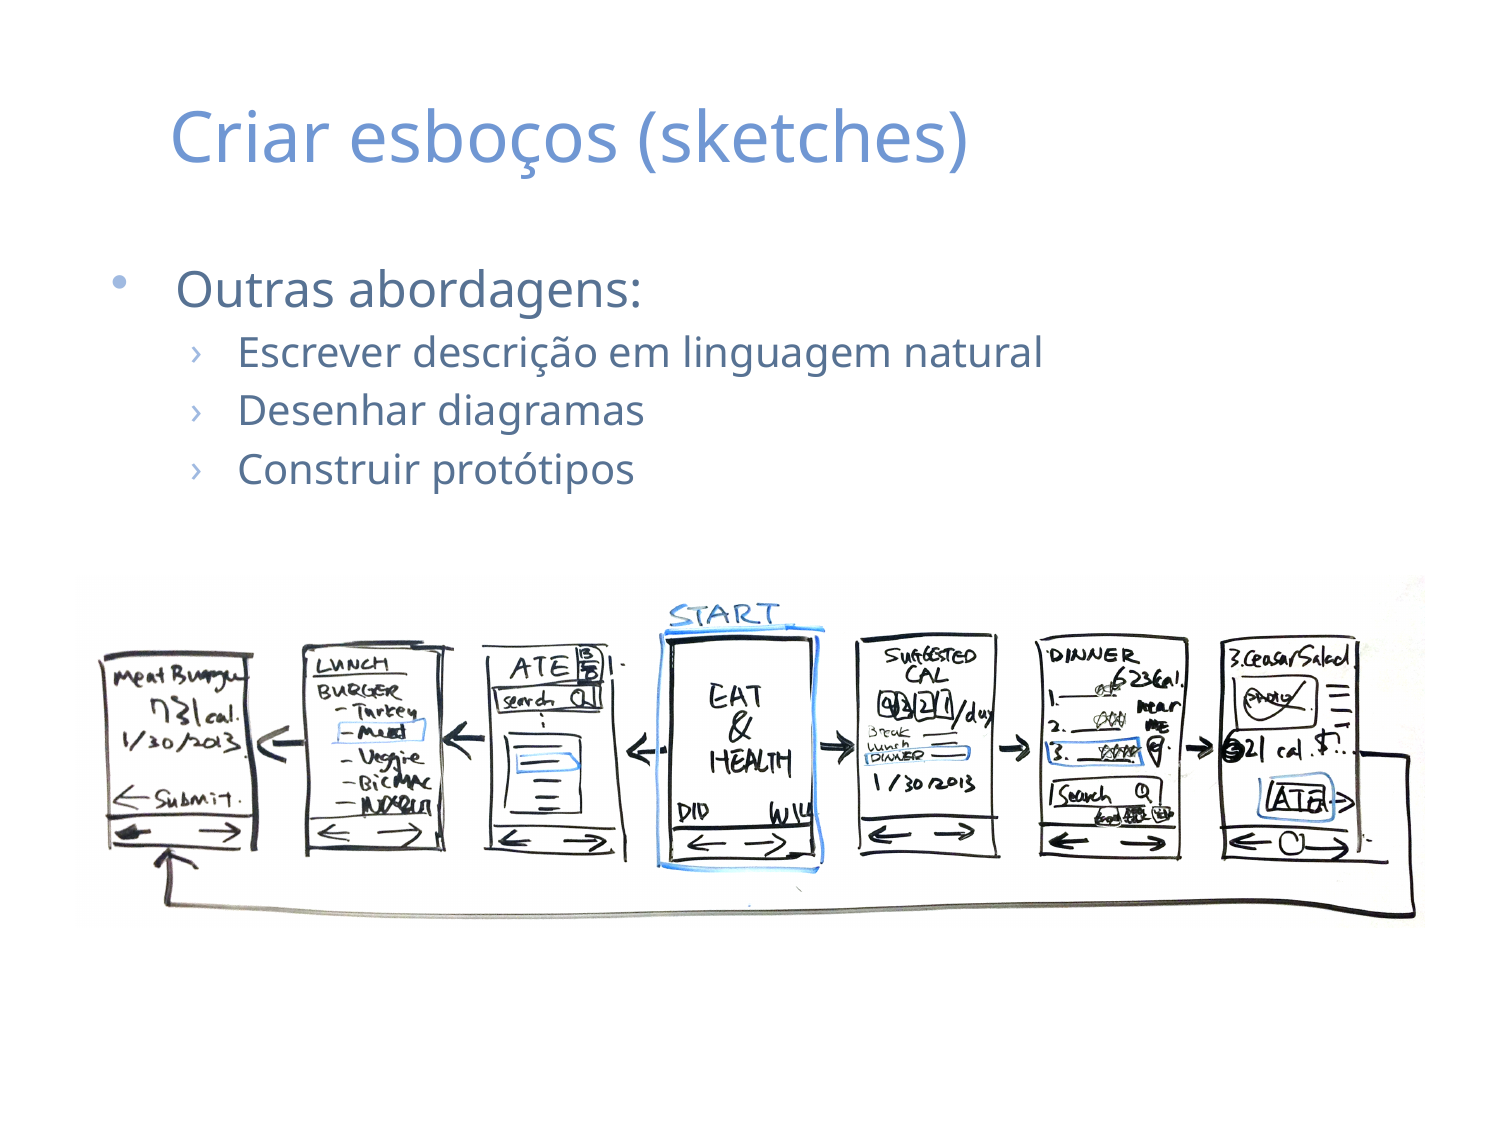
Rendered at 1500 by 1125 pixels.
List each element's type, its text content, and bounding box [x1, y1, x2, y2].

text_box Outras abordagens: Escrever descrição em linguagem natural Desenhar diagramas Construir protótipos [87, 249, 1250, 513]
title Criar esboços (sketches) [74, 43, 1426, 226]
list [74, 574, 1426, 928]
